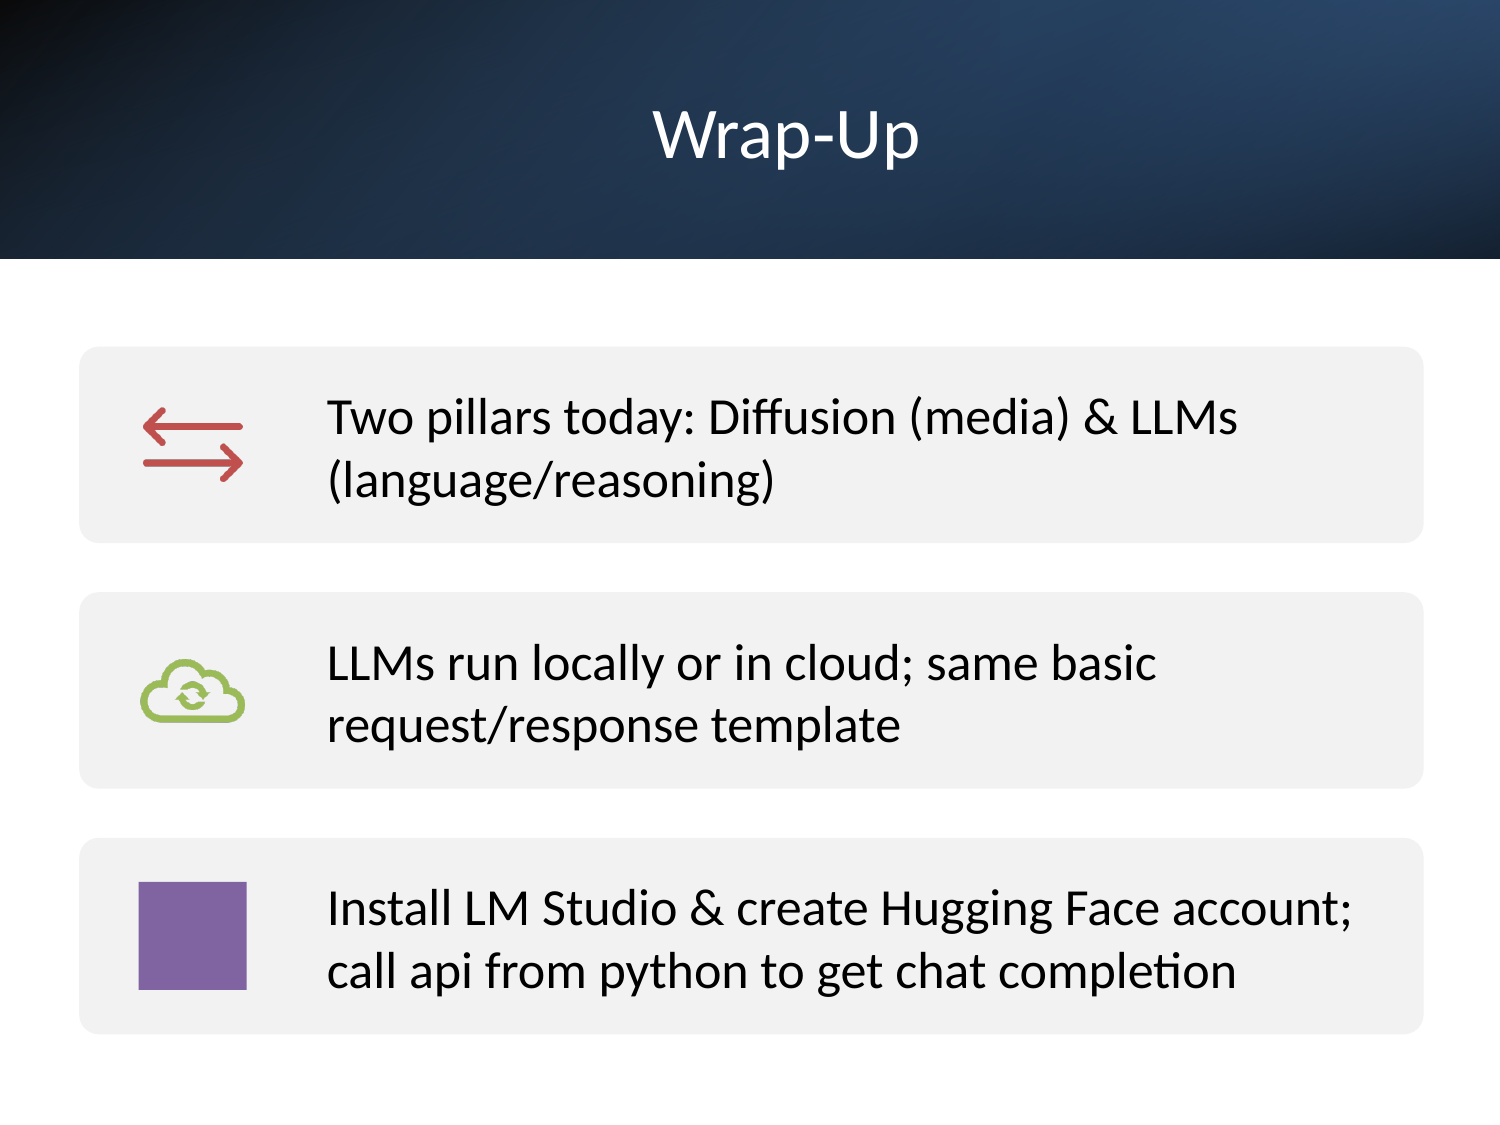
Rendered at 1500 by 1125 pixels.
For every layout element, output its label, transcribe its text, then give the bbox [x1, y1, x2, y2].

text_box [0, 261, 1500, 1125]
title Wrap‑Up [168, 57, 1405, 202]
text_box [0, 0, 1500, 261]
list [78, 346, 1424, 1035]
